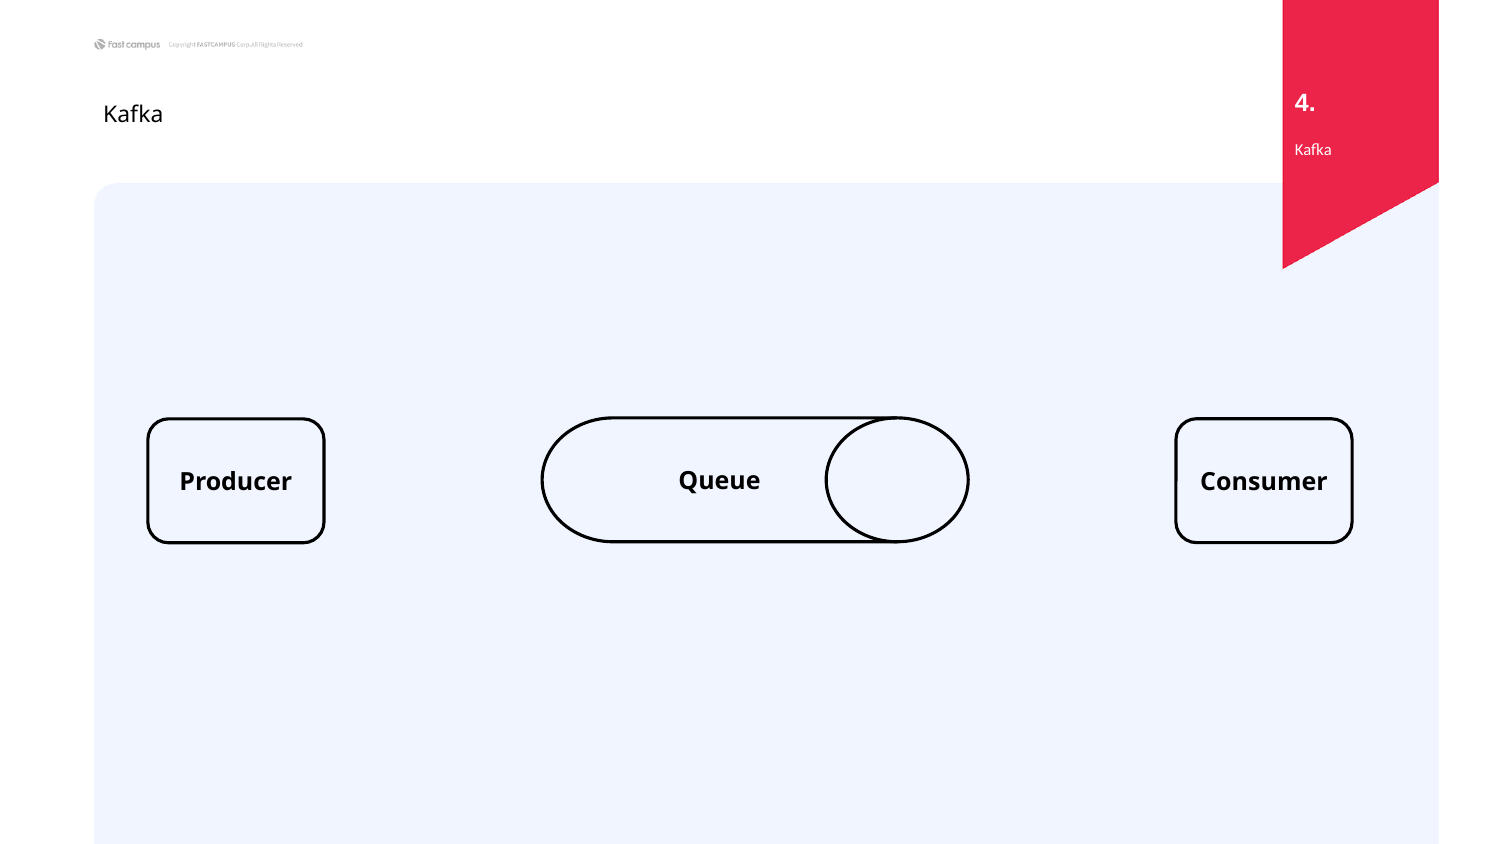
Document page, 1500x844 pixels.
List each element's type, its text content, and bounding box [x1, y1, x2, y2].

text_box Consumer [1175, 418, 1353, 543]
picture [0, 0, 1500, 844]
text_box Queue [542, 417, 969, 542]
text_box Producer [147, 418, 324, 543]
text_box 4. [1281, 86, 1438, 135]
text_box Kafka [1281, 135, 1438, 184]
title Kafka [103, 95, 1281, 167]
